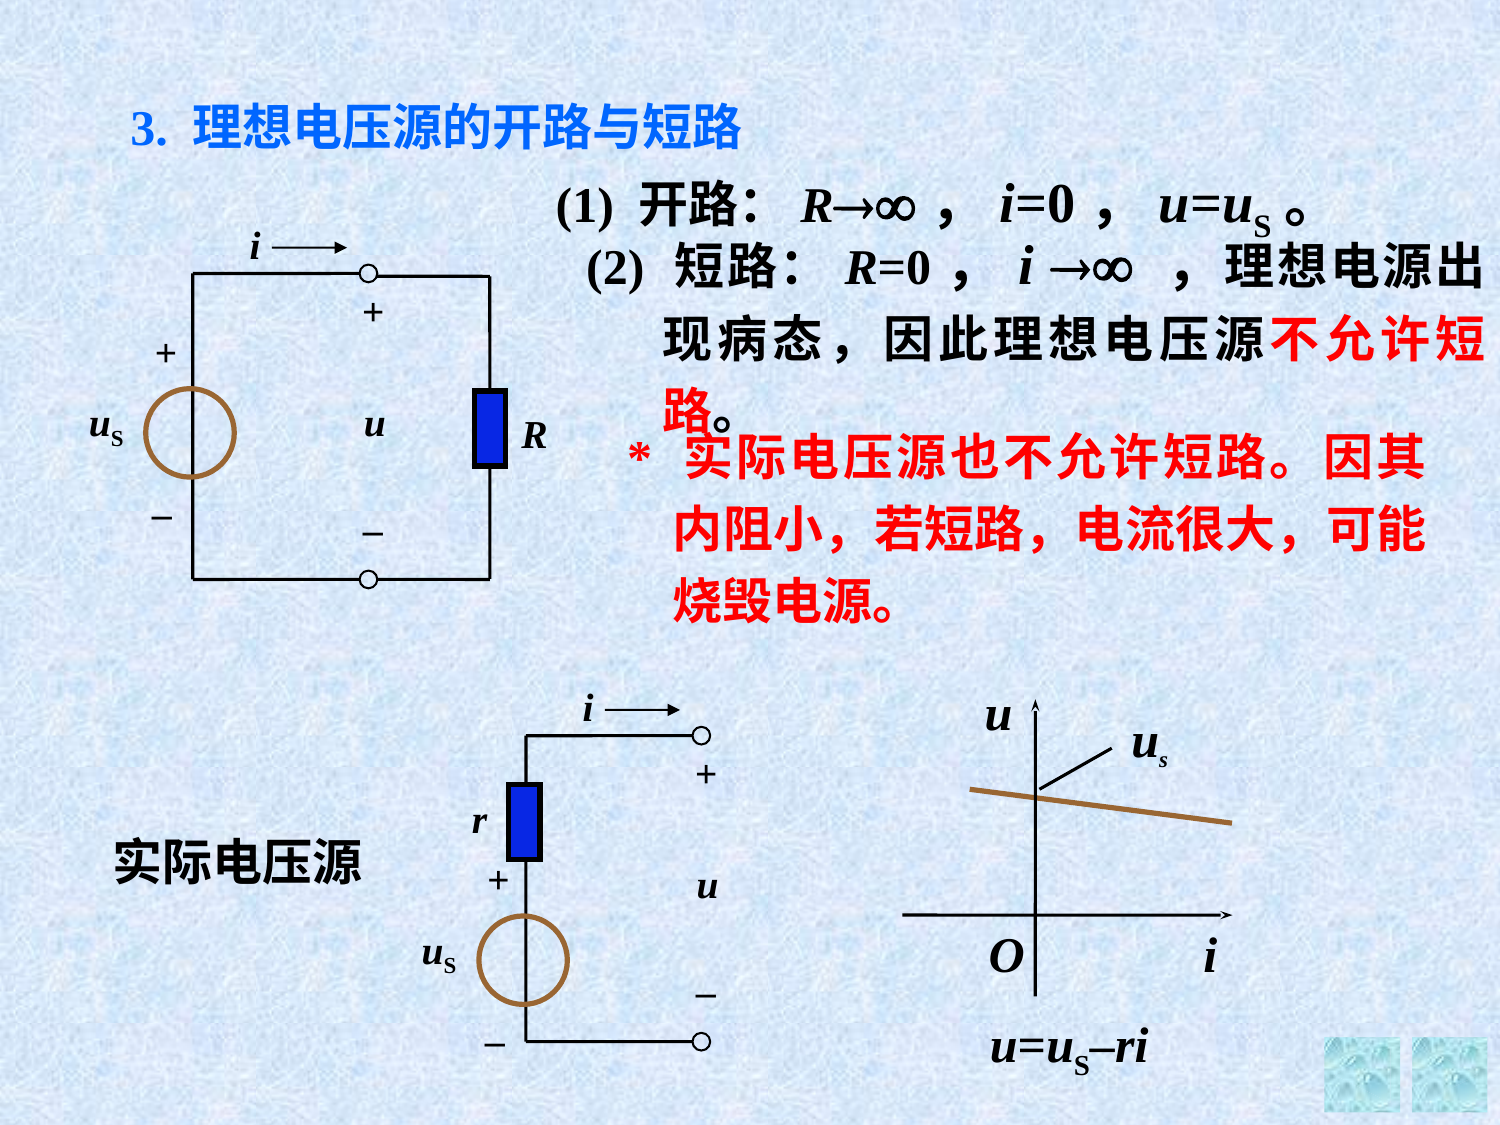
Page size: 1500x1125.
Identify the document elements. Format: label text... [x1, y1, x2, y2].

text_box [405, 674, 734, 1058]
text_box * 实际电压源也不允许短路。因其内阻小，若短路，电流很大，可能烧毁电源。 [612, 406, 1442, 637]
text_box u=uS–ri [975, 1005, 1164, 1089]
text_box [376, 276, 563, 580]
text_box [1412, 1037, 1488, 1113]
text_box [1324, 1037, 1401, 1113]
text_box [72, 211, 401, 589]
text_box 实际电压源 [98, 823, 378, 899]
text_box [902, 672, 1233, 997]
text_box (1) 开路：R，i=0，u=uS。 [540, 159, 1356, 251]
text_box (2) 短路：R=0，i  ，理想电源出现病态，因此理想电压源不允许短路。 [571, 247, 1500, 407]
picture [0, 0, 1500, 1125]
text_box 3. 理想电压源的开路与短路 [81, 87, 792, 163]
